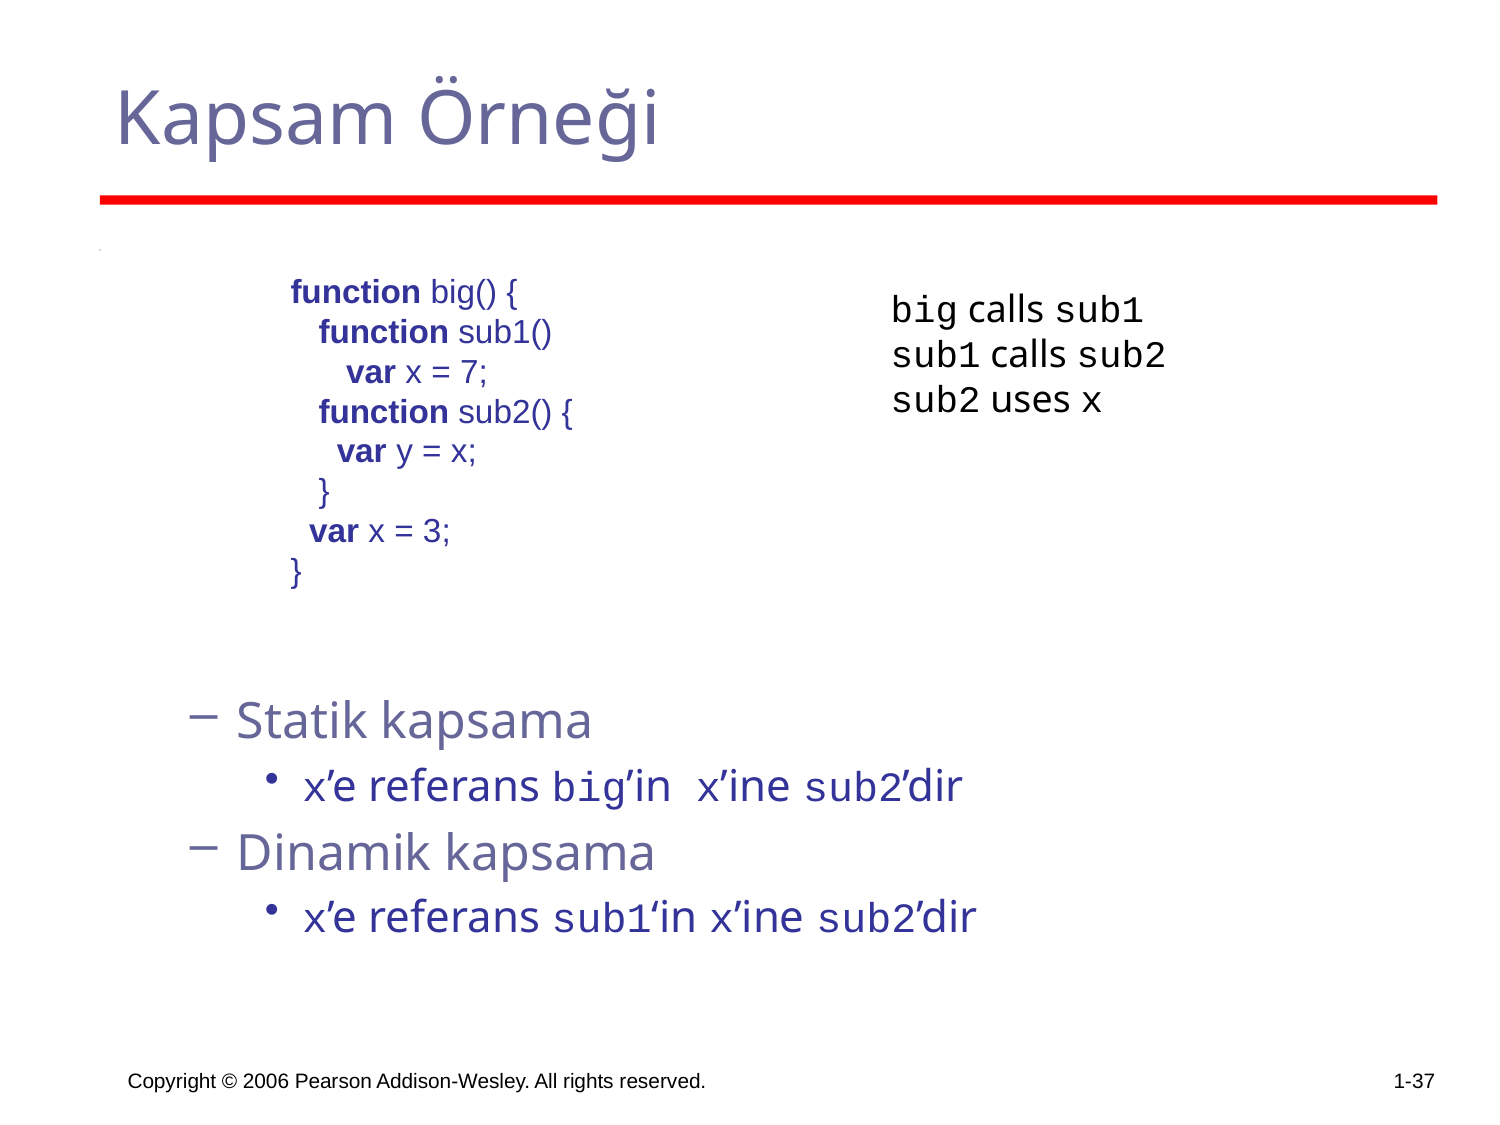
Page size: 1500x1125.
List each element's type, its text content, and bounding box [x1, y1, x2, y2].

text_box big calls sub1 sub1 calls sub2 sub2 uses x [875, 277, 1182, 547]
title Kapsam Örneği [99, 62, 1438, 175]
footer Copyright © 2006 Pearson Addison-Wesley. All rights reserved. [112, 1025, 800, 1100]
list function big() { function sub1() var x = 7; function sub2() { var y = x; } var x = 3; } Statik kapsama x’e referans big’in x’ine sub2’dir Dinamik kapsama x’e referans sub1‘in x’ine sub2’dir [99, 262, 1438, 1013]
slide_number 1-37 [1137, 1025, 1450, 1100]
